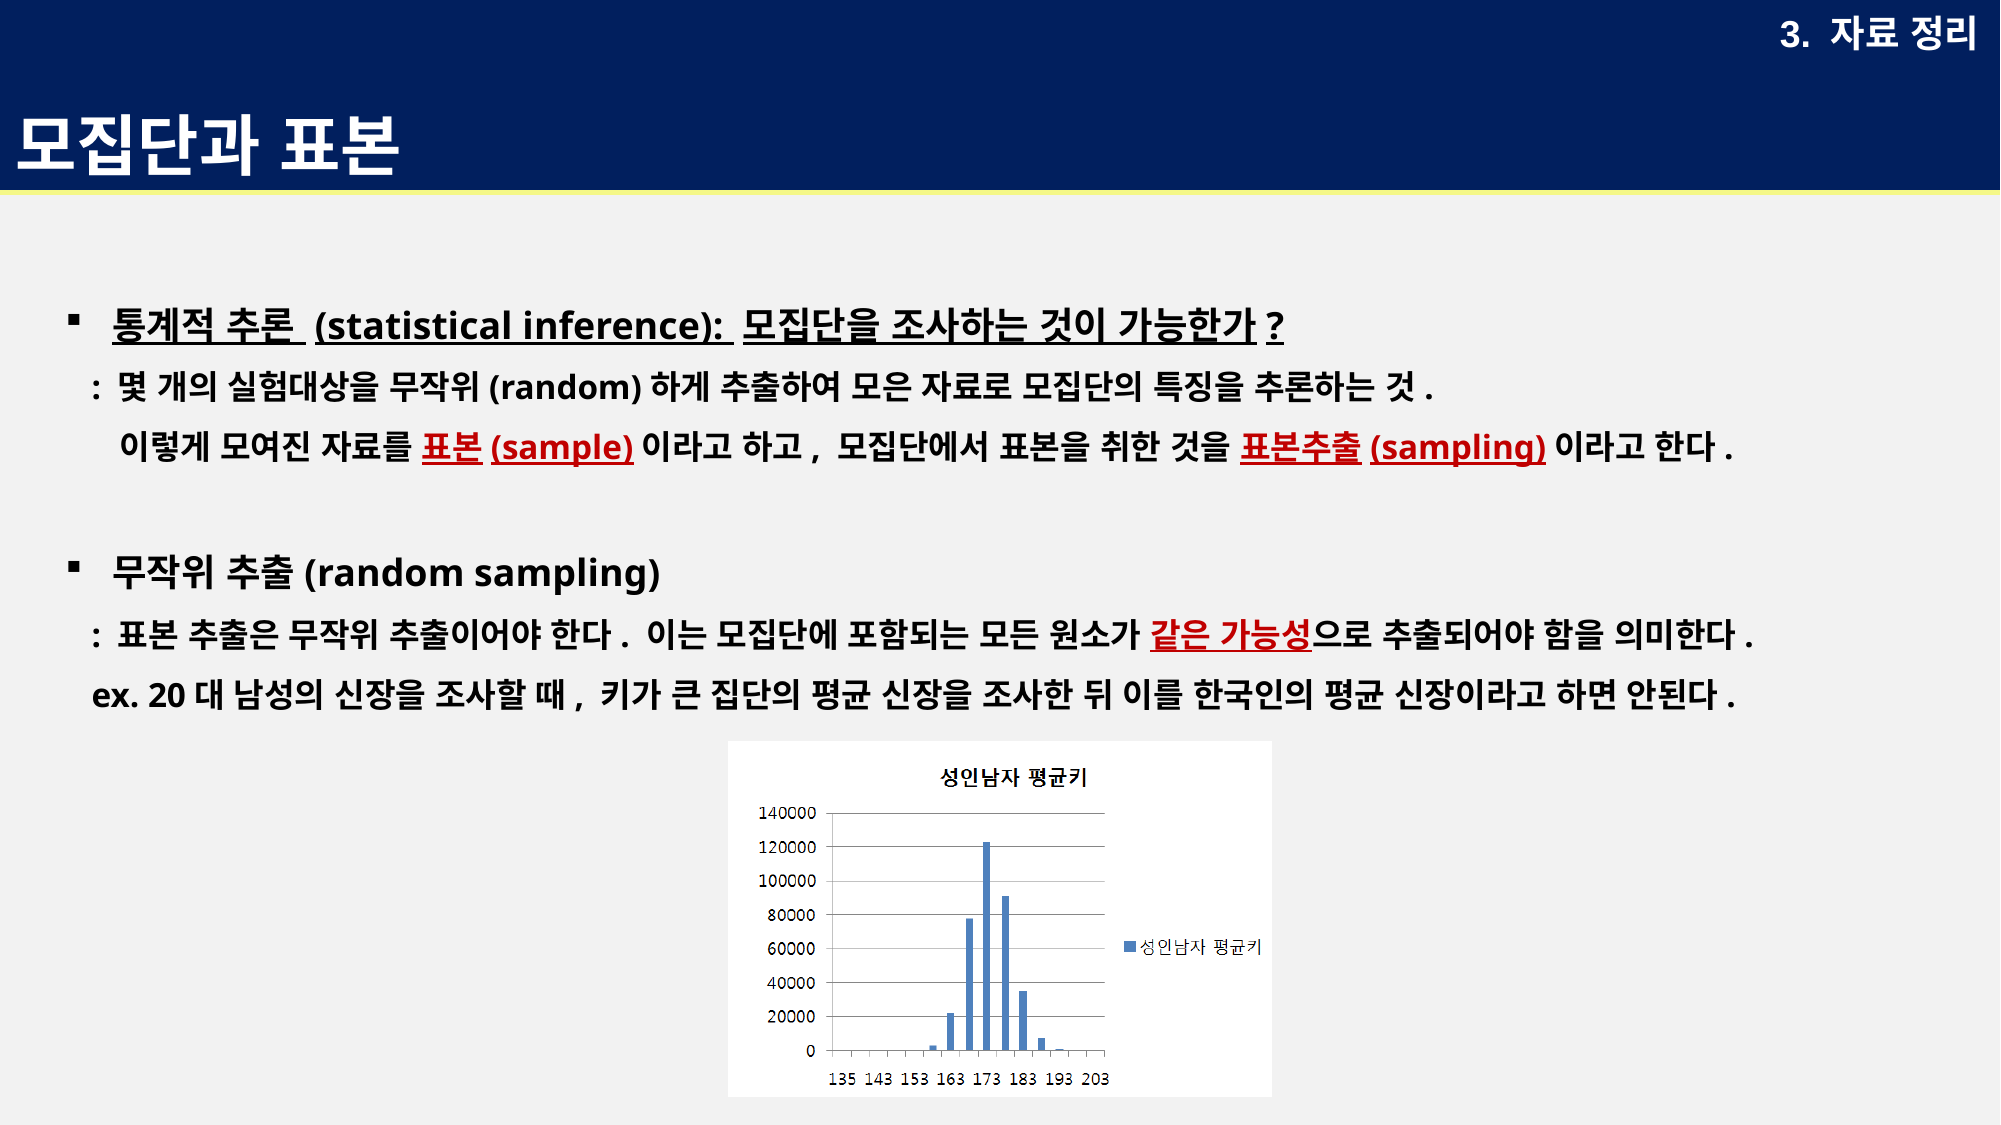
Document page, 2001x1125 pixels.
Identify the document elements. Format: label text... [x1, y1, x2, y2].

text_box 통계적 추론 (statistical inference): 모집단을 조사하는 것이 가능한가? : 몇 개의 실험대상을 무작위(random)하게 추출하여 모은 자료로 모집단의 특징을 추론하는 것. 이렇게 모여진 자료를 표본(sample)이라고 하고, 모집단에서 표본을 취한 것을 표본추출(sampling)이라고 한다. 무작위 추출(random sampling) : 표본 추출은 무작위 추출이어야 한다. 이는 모집단에 포함되는 모든 원소가 같은 가능성으로 추출되어야 함을 의미한다. ex. 20대 남성의 신장을 조사할 때, 키가 큰 집단의 평균 신장을 조사한 뒤 이를 한국인의 평균 신장이라고 하면 안된다. [50, 271, 1933, 721]
title 모집단과 표본 [0, 0, 2000, 190]
text_box 3. 자료 정리 [1765, 3, 1995, 63]
picture [728, 741, 1272, 1097]
